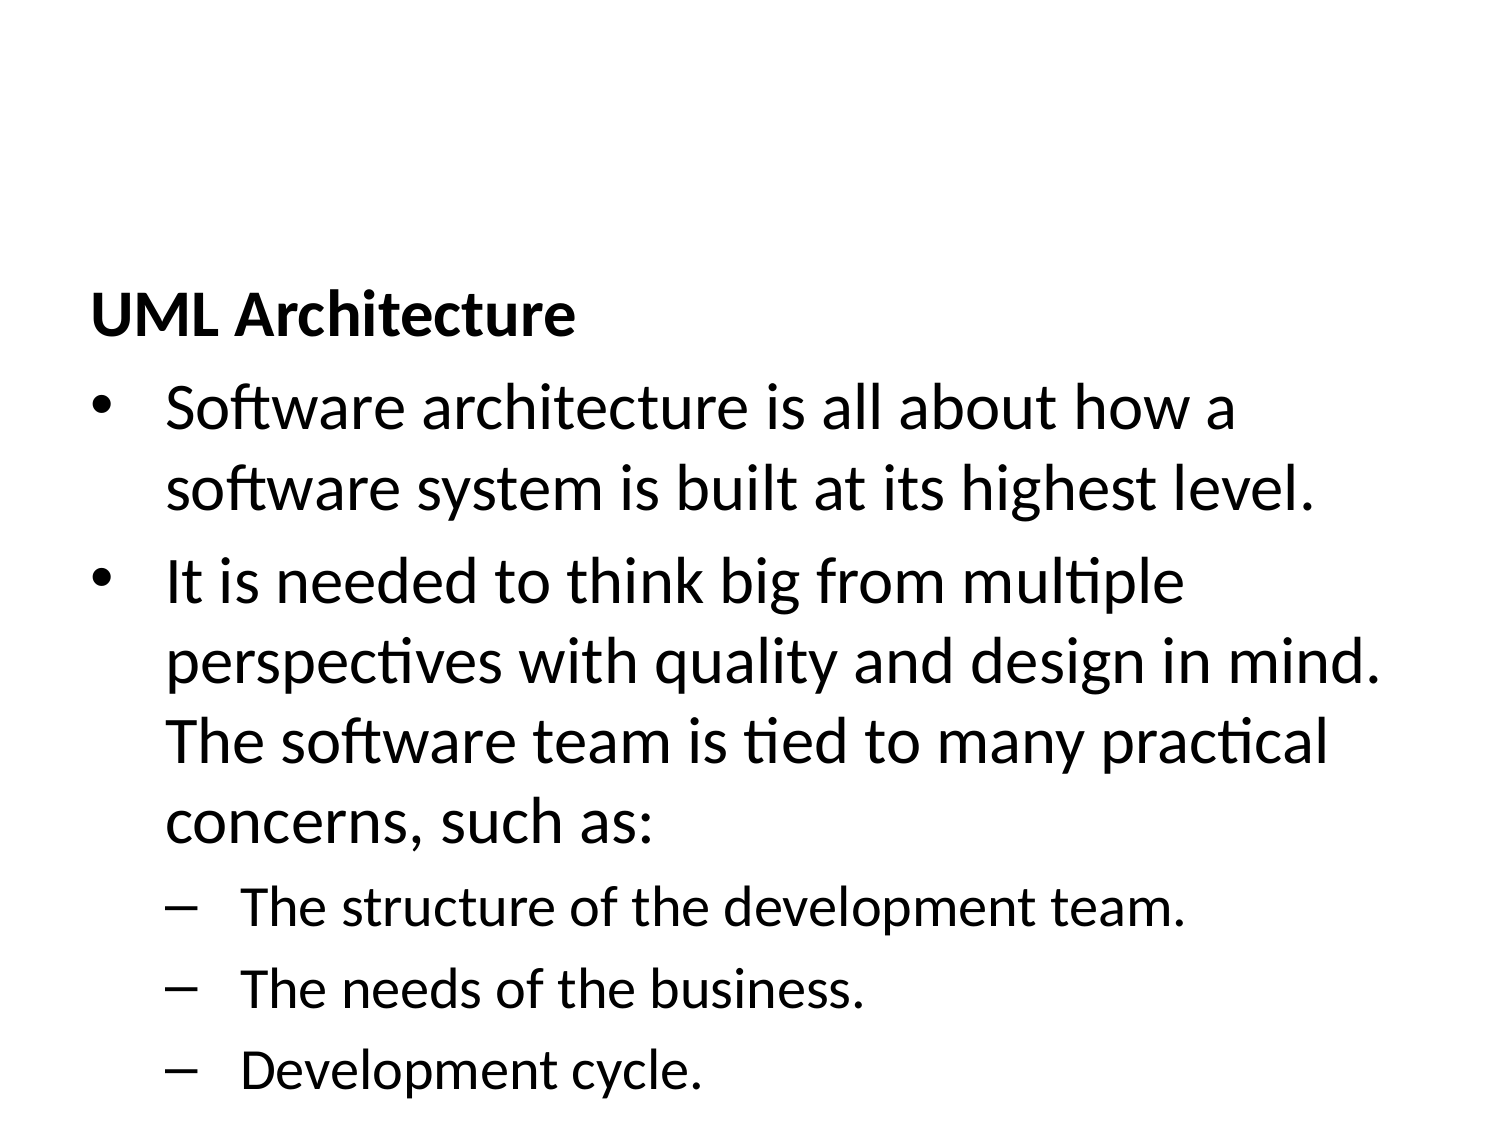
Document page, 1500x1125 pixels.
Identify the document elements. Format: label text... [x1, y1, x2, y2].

list UML Architecture Software architecture is all about how a software system is built at its highest level. It is needed to think big from multiple perspectives with quality and design in mind. The software team is tied to many practical concerns, such as: The structure of the development team. The needs of the business. Development cycle. The intent of the structure itself. [75, 262, 1425, 1005]
